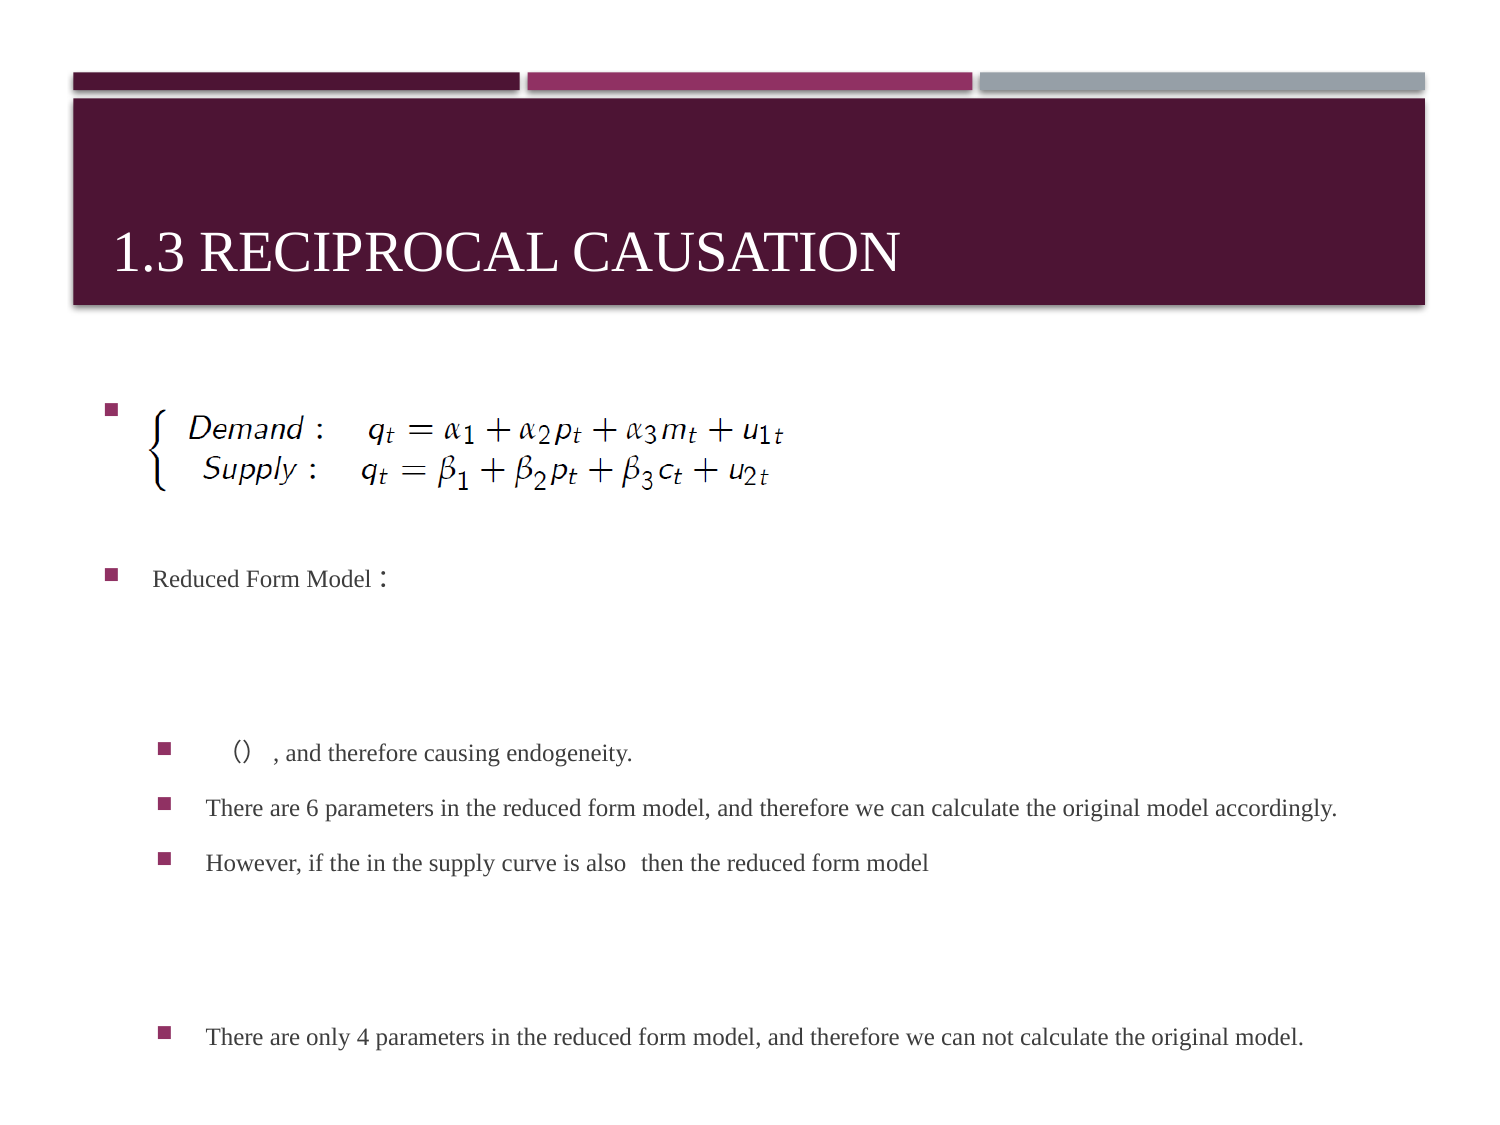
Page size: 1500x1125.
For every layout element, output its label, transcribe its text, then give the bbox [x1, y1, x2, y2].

title 1.3 reciprocal causation [95, 112, 1406, 291]
picture [136, 399, 801, 500]
